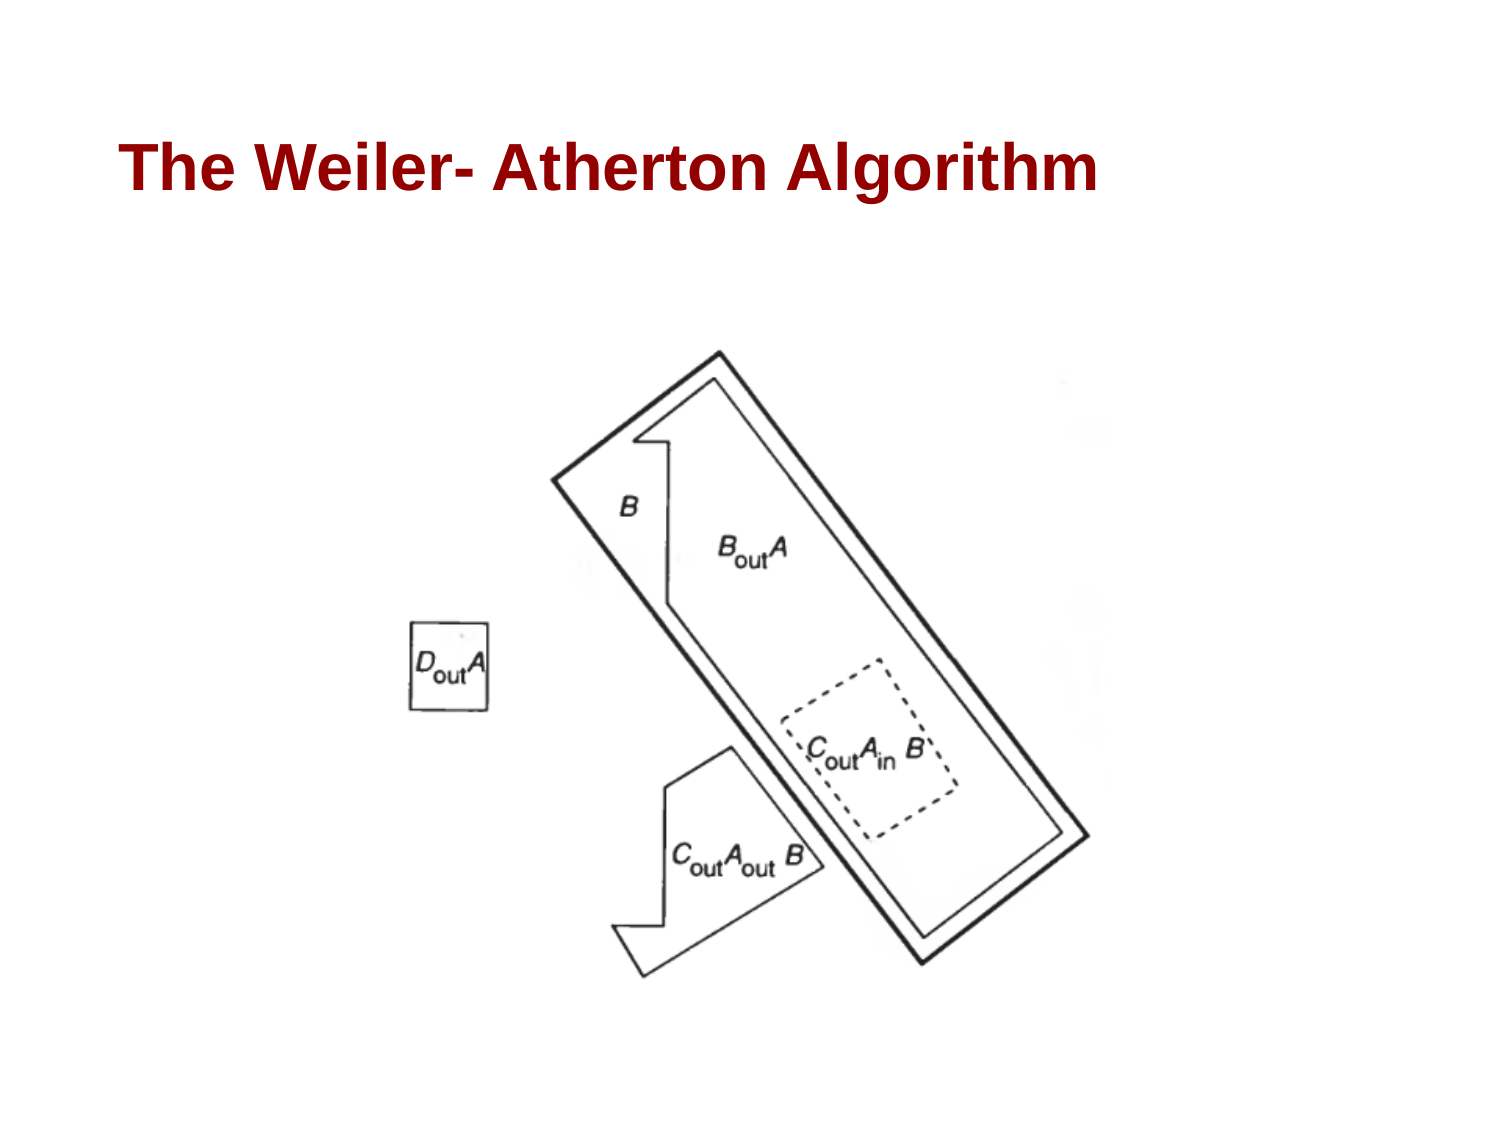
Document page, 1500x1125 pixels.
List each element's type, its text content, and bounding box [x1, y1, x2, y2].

title The Weiler- Atherton Algorithm [103, 59, 1397, 278]
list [388, 329, 1111, 983]
